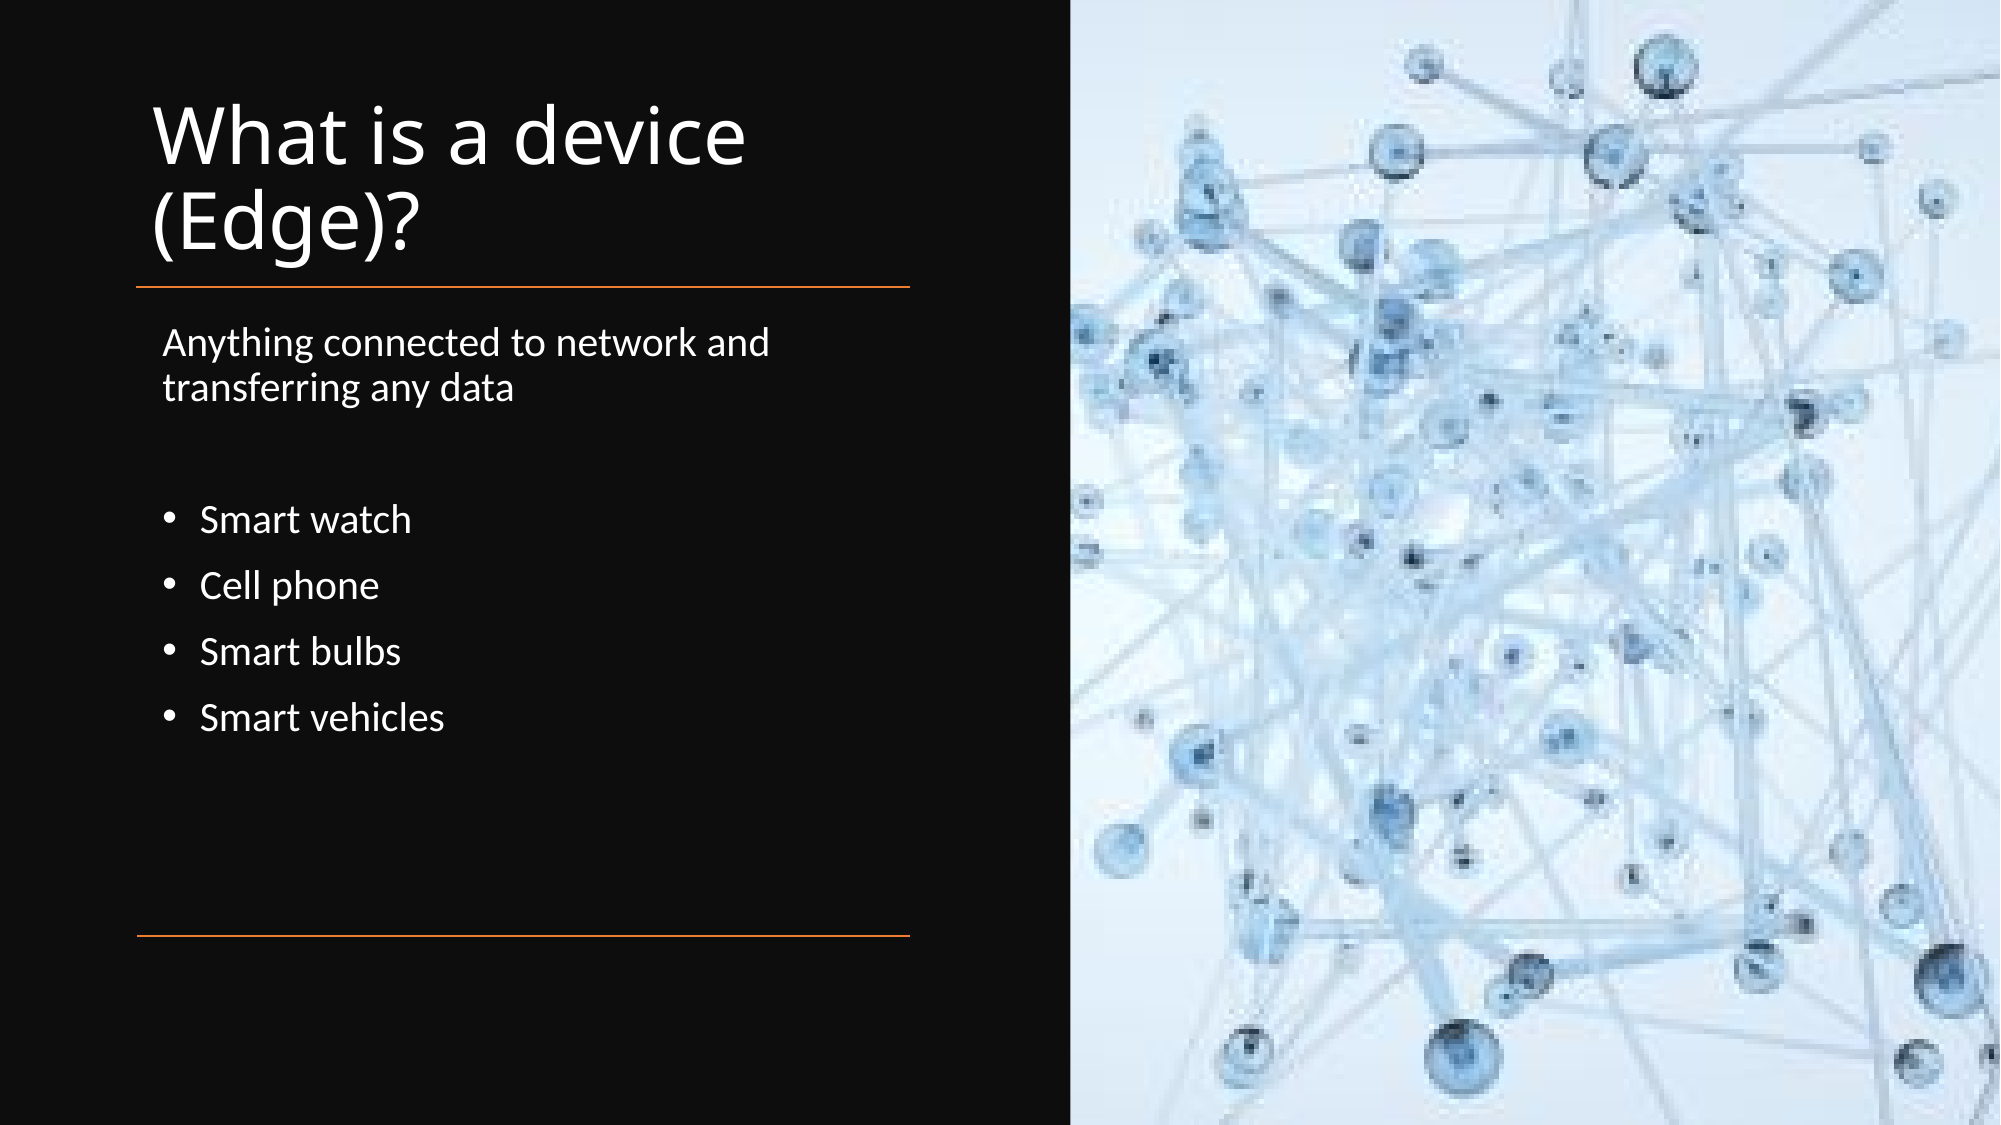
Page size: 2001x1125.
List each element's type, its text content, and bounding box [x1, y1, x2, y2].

list Anything connected to network and transferring any data Smart watch Cell phone Smart bulbs Smart vehicles [147, 313, 900, 912]
text_box [0, 0, 1070, 1125]
title What is a device (Edge)? [137, 73, 910, 275]
picture [1070, 0, 2000, 1125]
